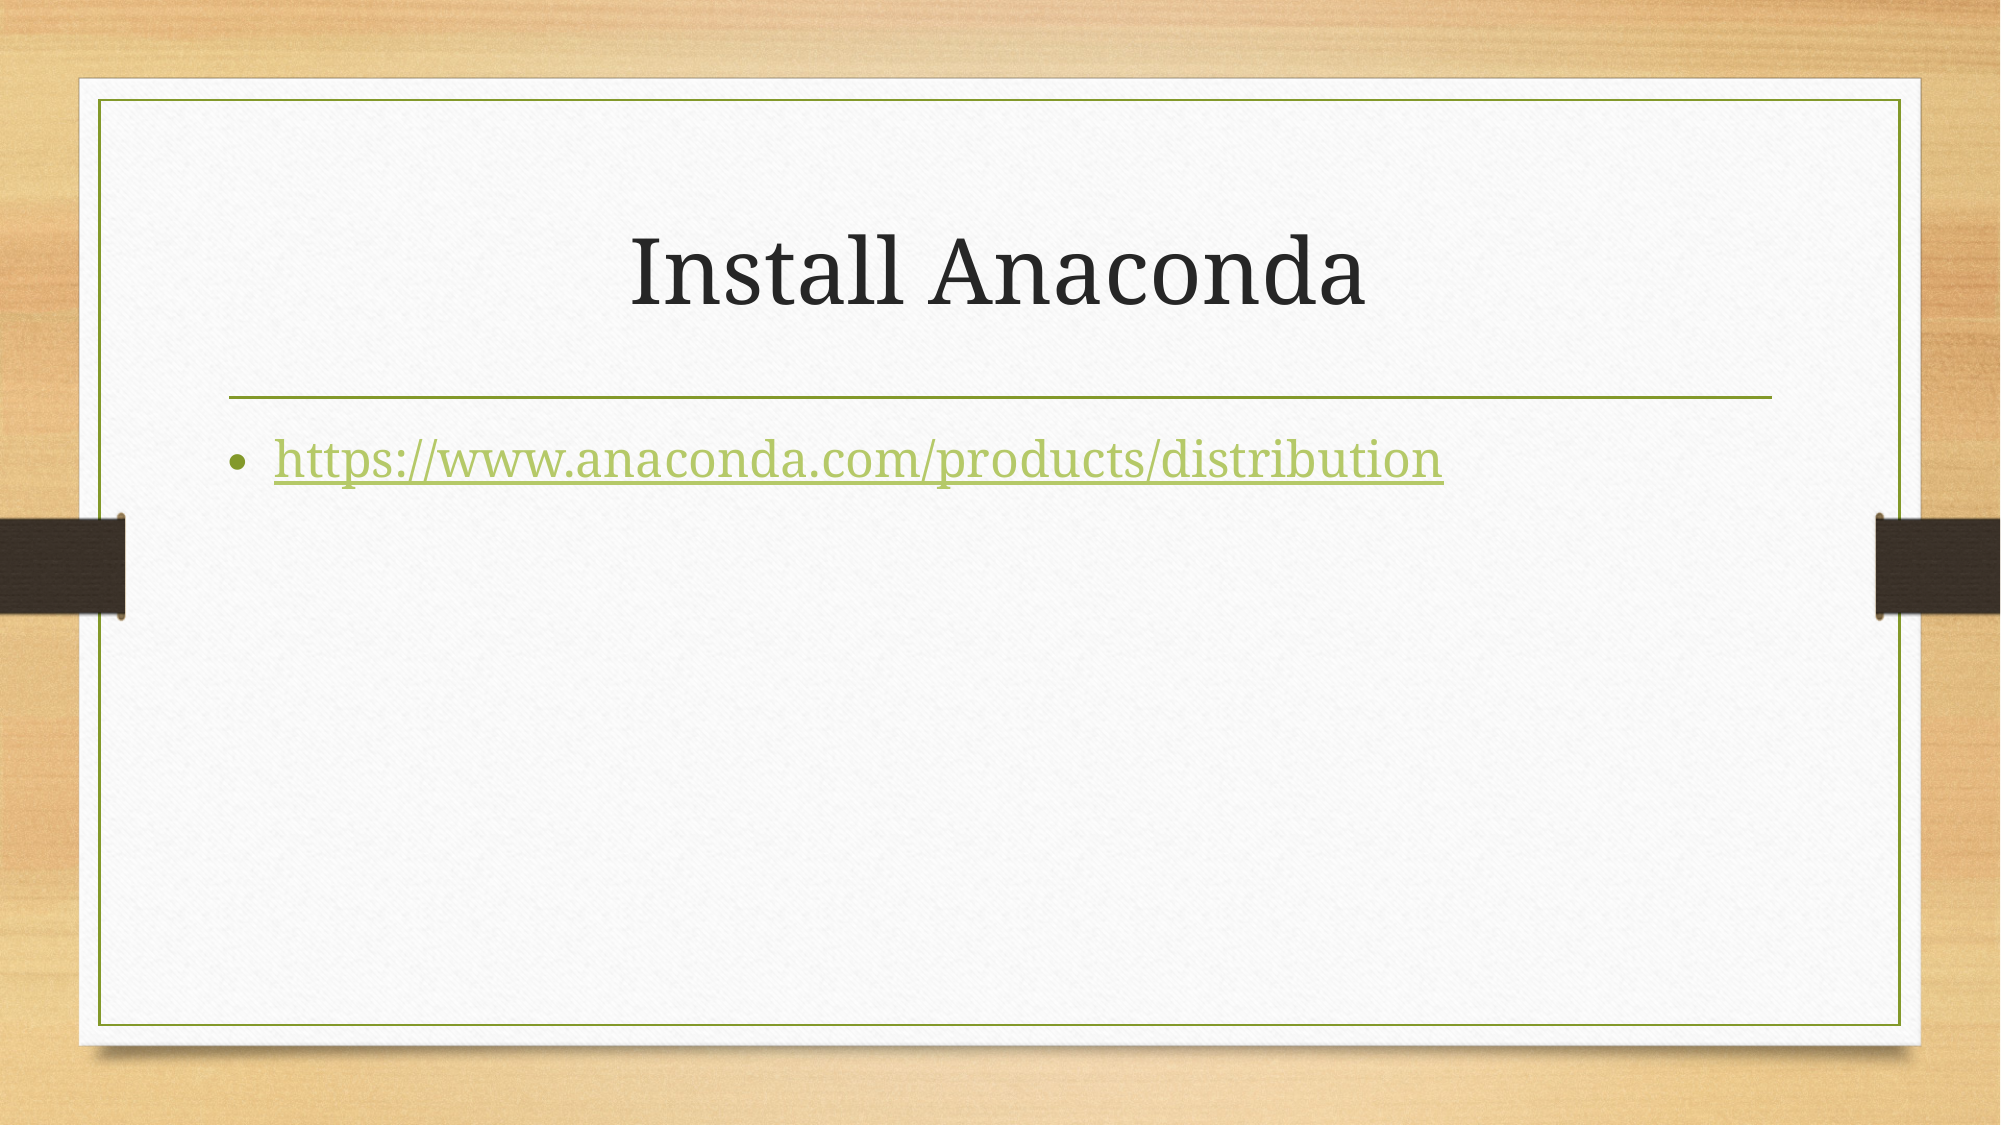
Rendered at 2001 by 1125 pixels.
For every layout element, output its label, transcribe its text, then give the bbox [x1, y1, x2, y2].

title Install Anaconda [212, 161, 1788, 375]
list https://www.anaconda.com/products/distribution [212, 419, 1788, 964]
picture [0, 0, 2001, 1125]
